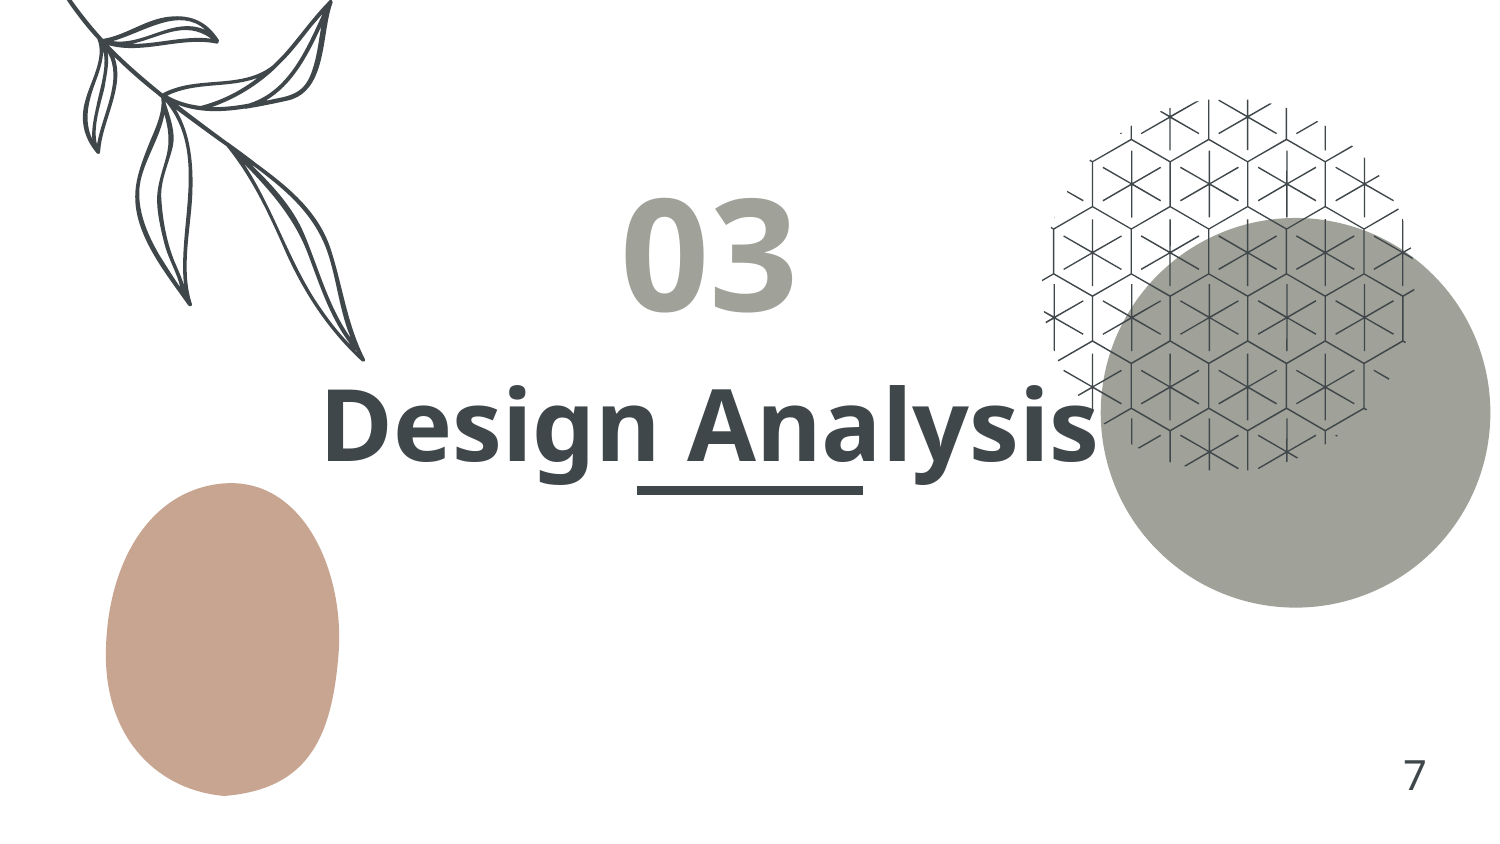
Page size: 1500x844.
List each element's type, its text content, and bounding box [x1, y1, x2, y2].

text_box 7 [1381, 744, 1450, 803]
text_box [636, 485, 864, 495]
title 03 [291, 158, 1129, 358]
title Design Analysis [266, 322, 1153, 522]
